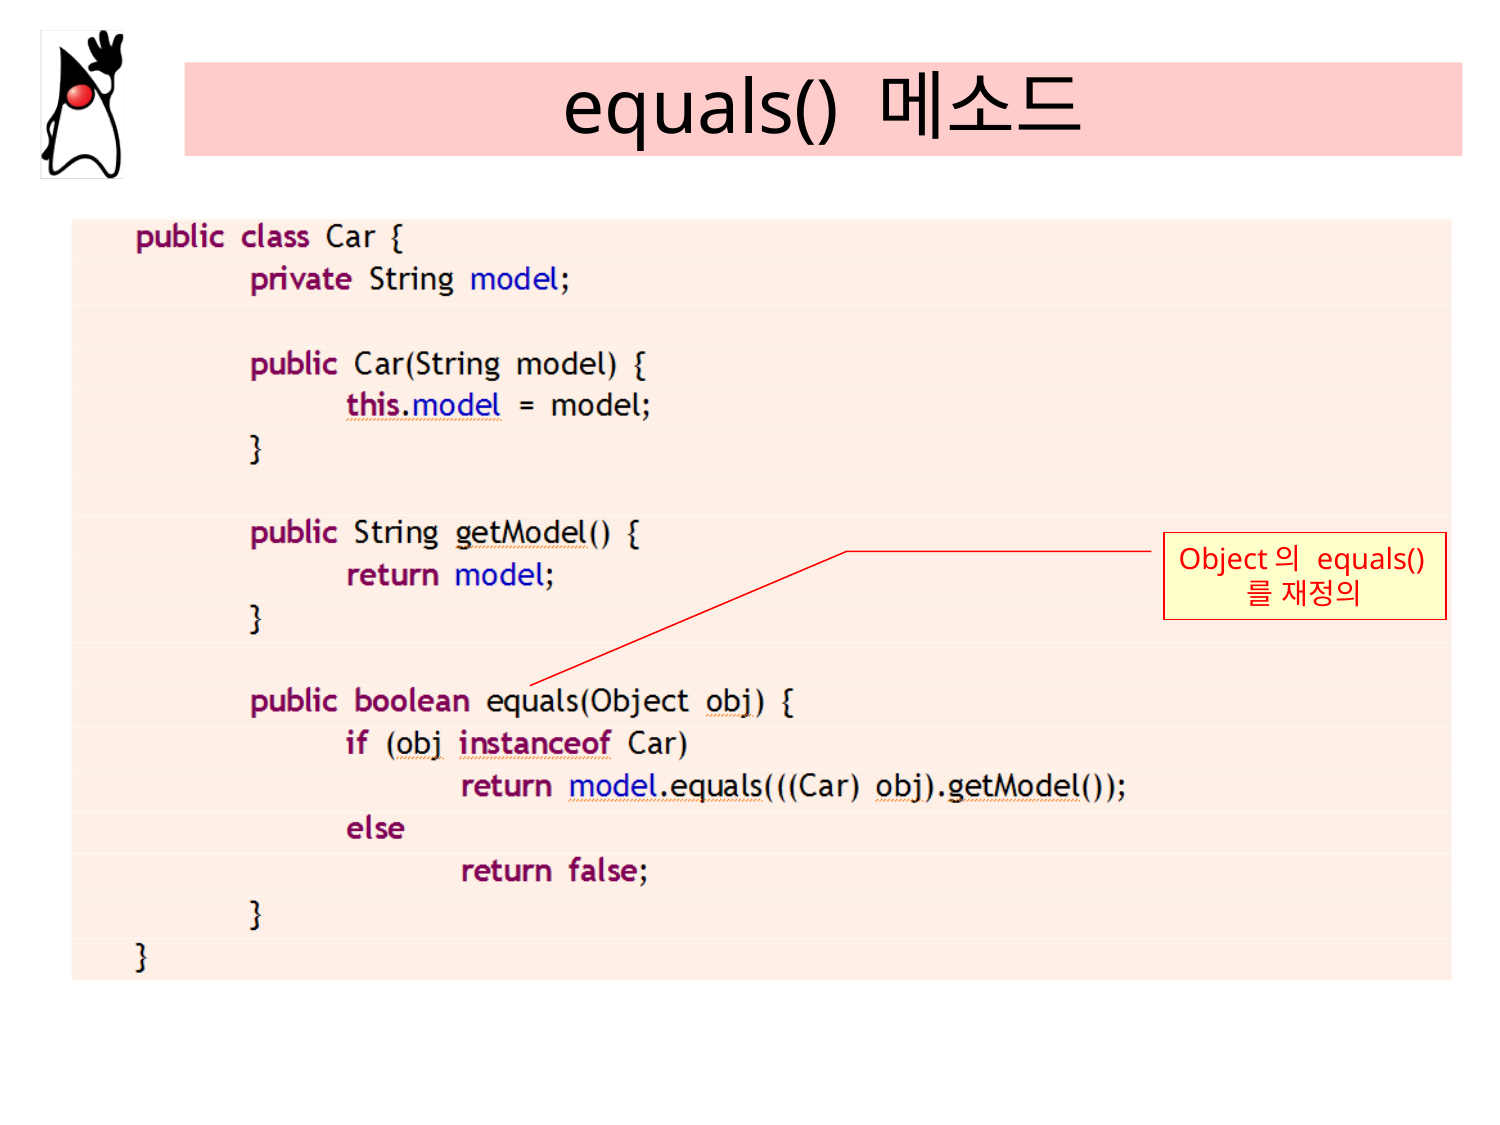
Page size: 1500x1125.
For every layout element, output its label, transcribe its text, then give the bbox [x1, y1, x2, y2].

picture [70, 210, 1458, 983]
picture [39, 30, 124, 179]
title equals() 메소드 [184, 62, 1463, 157]
